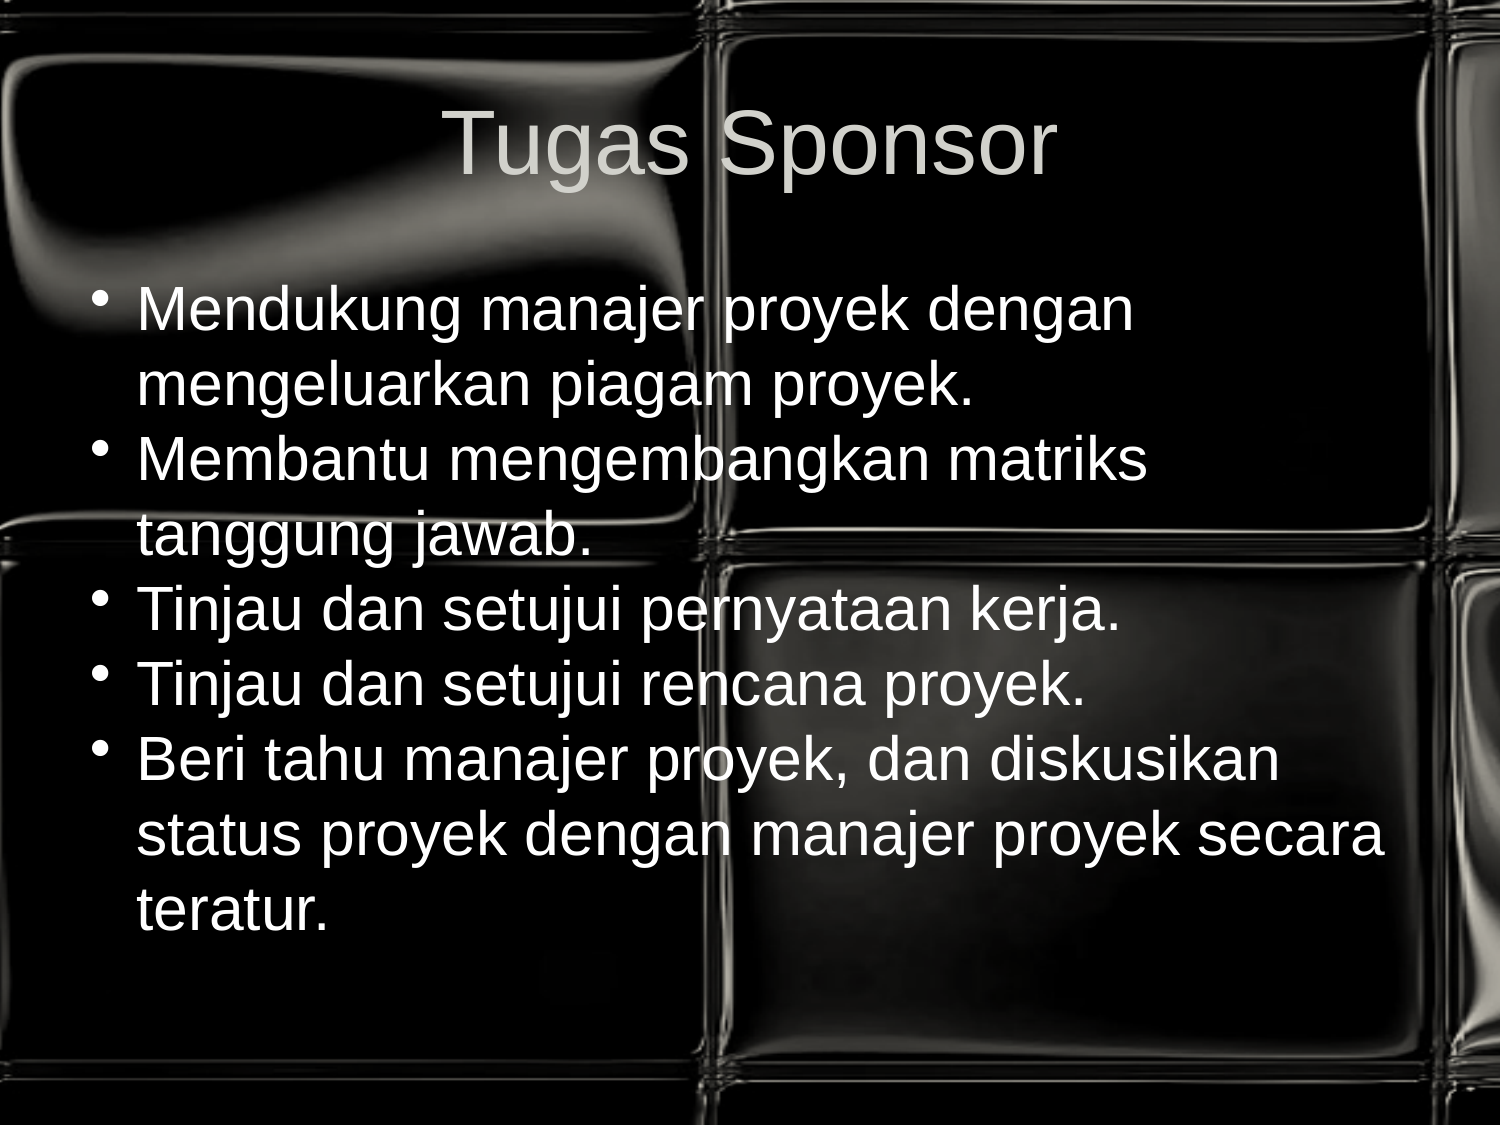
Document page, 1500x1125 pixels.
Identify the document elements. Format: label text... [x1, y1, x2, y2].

list Mendukung manajer proyek dengan mengeluarkan piagam proyek. Membantu mengembangkan matriks tanggung jawab. Tinjau dan setujui pernyataan kerja. Tinjau dan setujui rencana proyek. Beri tahu manajer proyek, dan diskusikan status proyek dengan manajer proyek secara teratur. [75, 260, 1425, 977]
title Tugas Sponsor [75, 45, 1425, 232]
